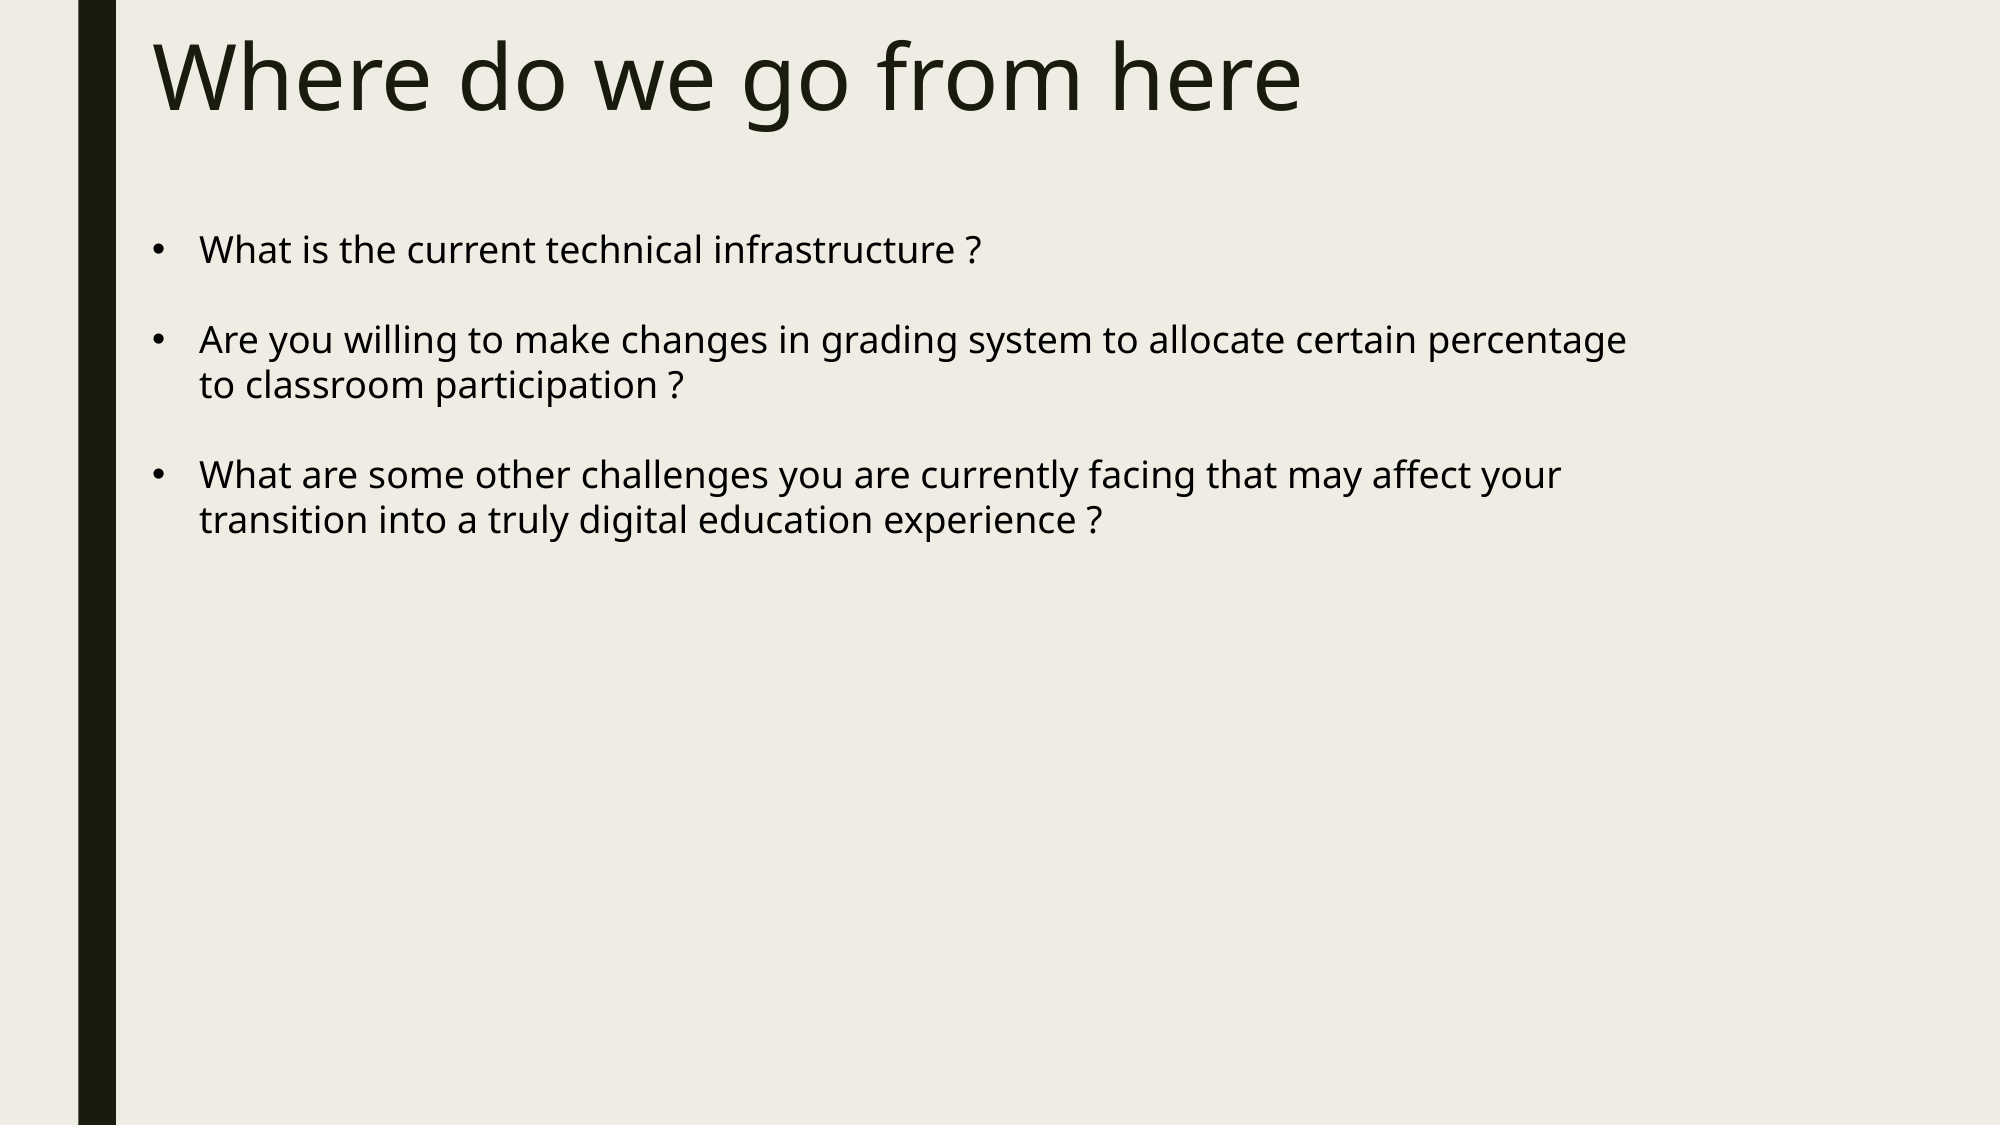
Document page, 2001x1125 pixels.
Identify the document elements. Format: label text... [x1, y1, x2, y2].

text_box What is the current technical infrastructure ? Are you willing to make changes in grading system to allocate certain percentage to classroom participation ? What are some other challenges you are currently facing that may affect your transition into a truly digital education experience ? [137, 218, 1645, 549]
title Where do we go from here [137, 24, 1905, 297]
